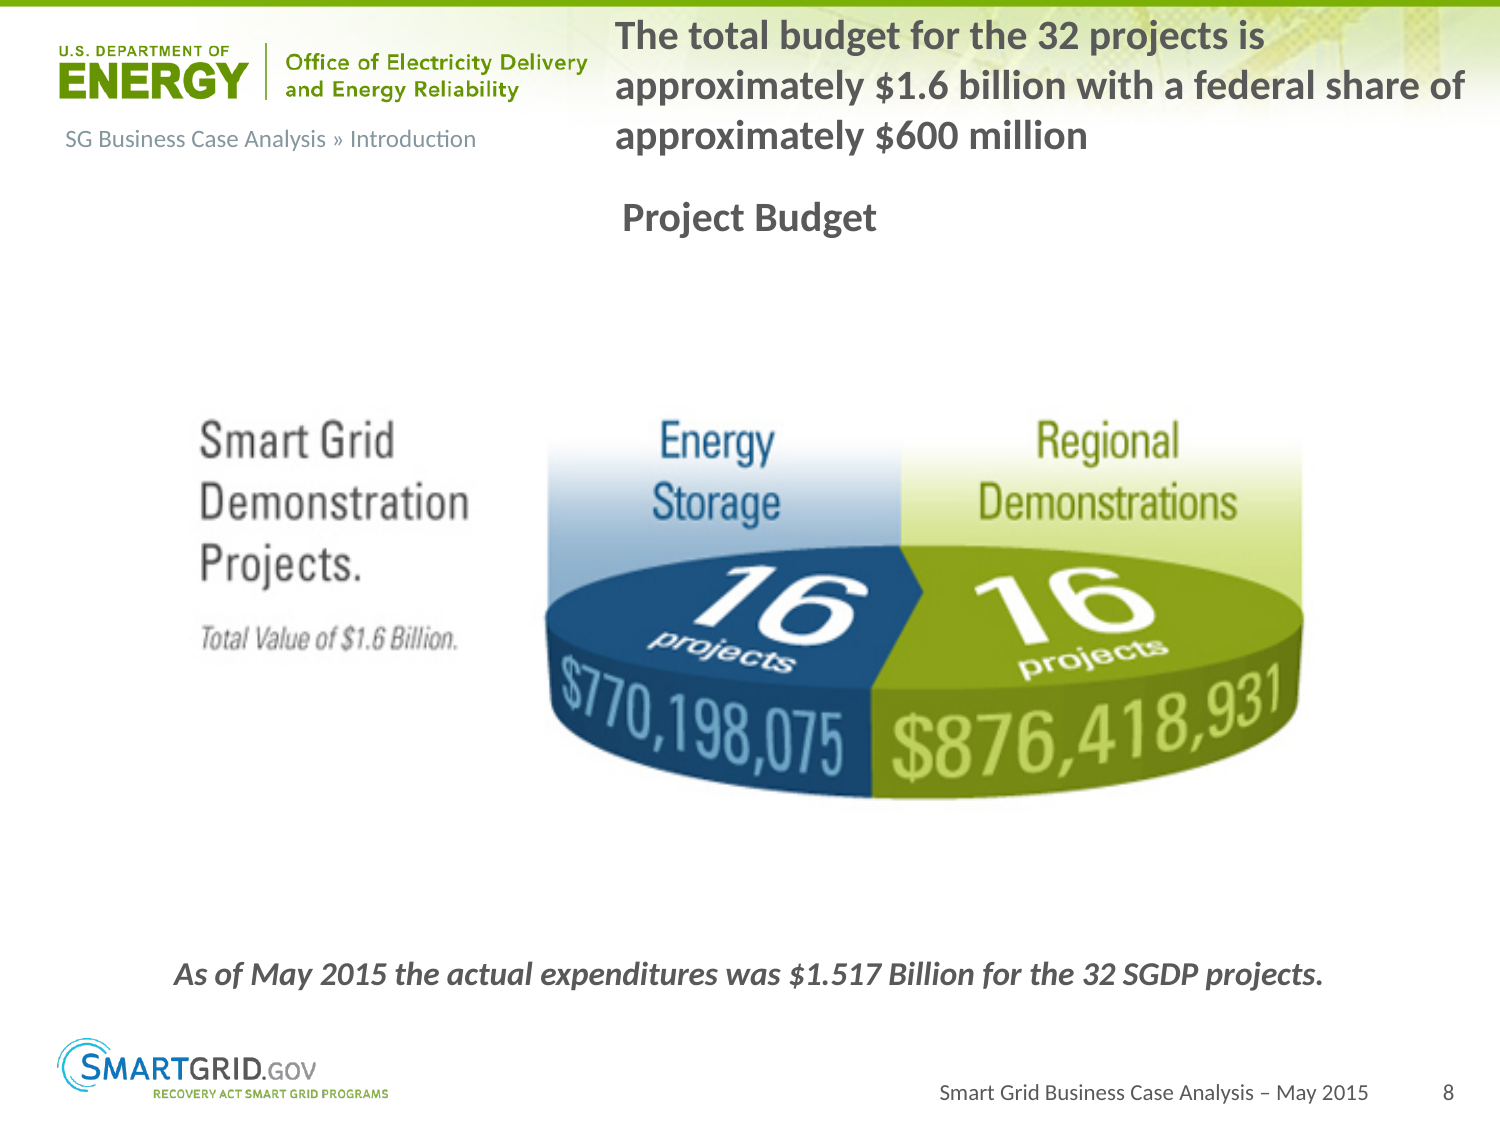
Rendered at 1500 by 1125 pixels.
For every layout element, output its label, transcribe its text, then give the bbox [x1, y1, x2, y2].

title SG Business Case Analysis » Introduction [50, 112, 1446, 163]
text_box Smart Grid Business Case Analysis – May 2015 [924, 1062, 1438, 1113]
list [176, 387, 1323, 838]
text_box Project Budget [81, 174, 1419, 263]
text_box As of May 2015 the actual expenditures was $1.517 Billion for the 32 SGDP projects. [156, 937, 1344, 1025]
picture [0, 0, 600, 128]
picture [50, 1036, 401, 1100]
list The total budget for the 32 projects is approximately $1.6 billion with a federal share of approximately $600 million [600, 0, 1500, 150]
